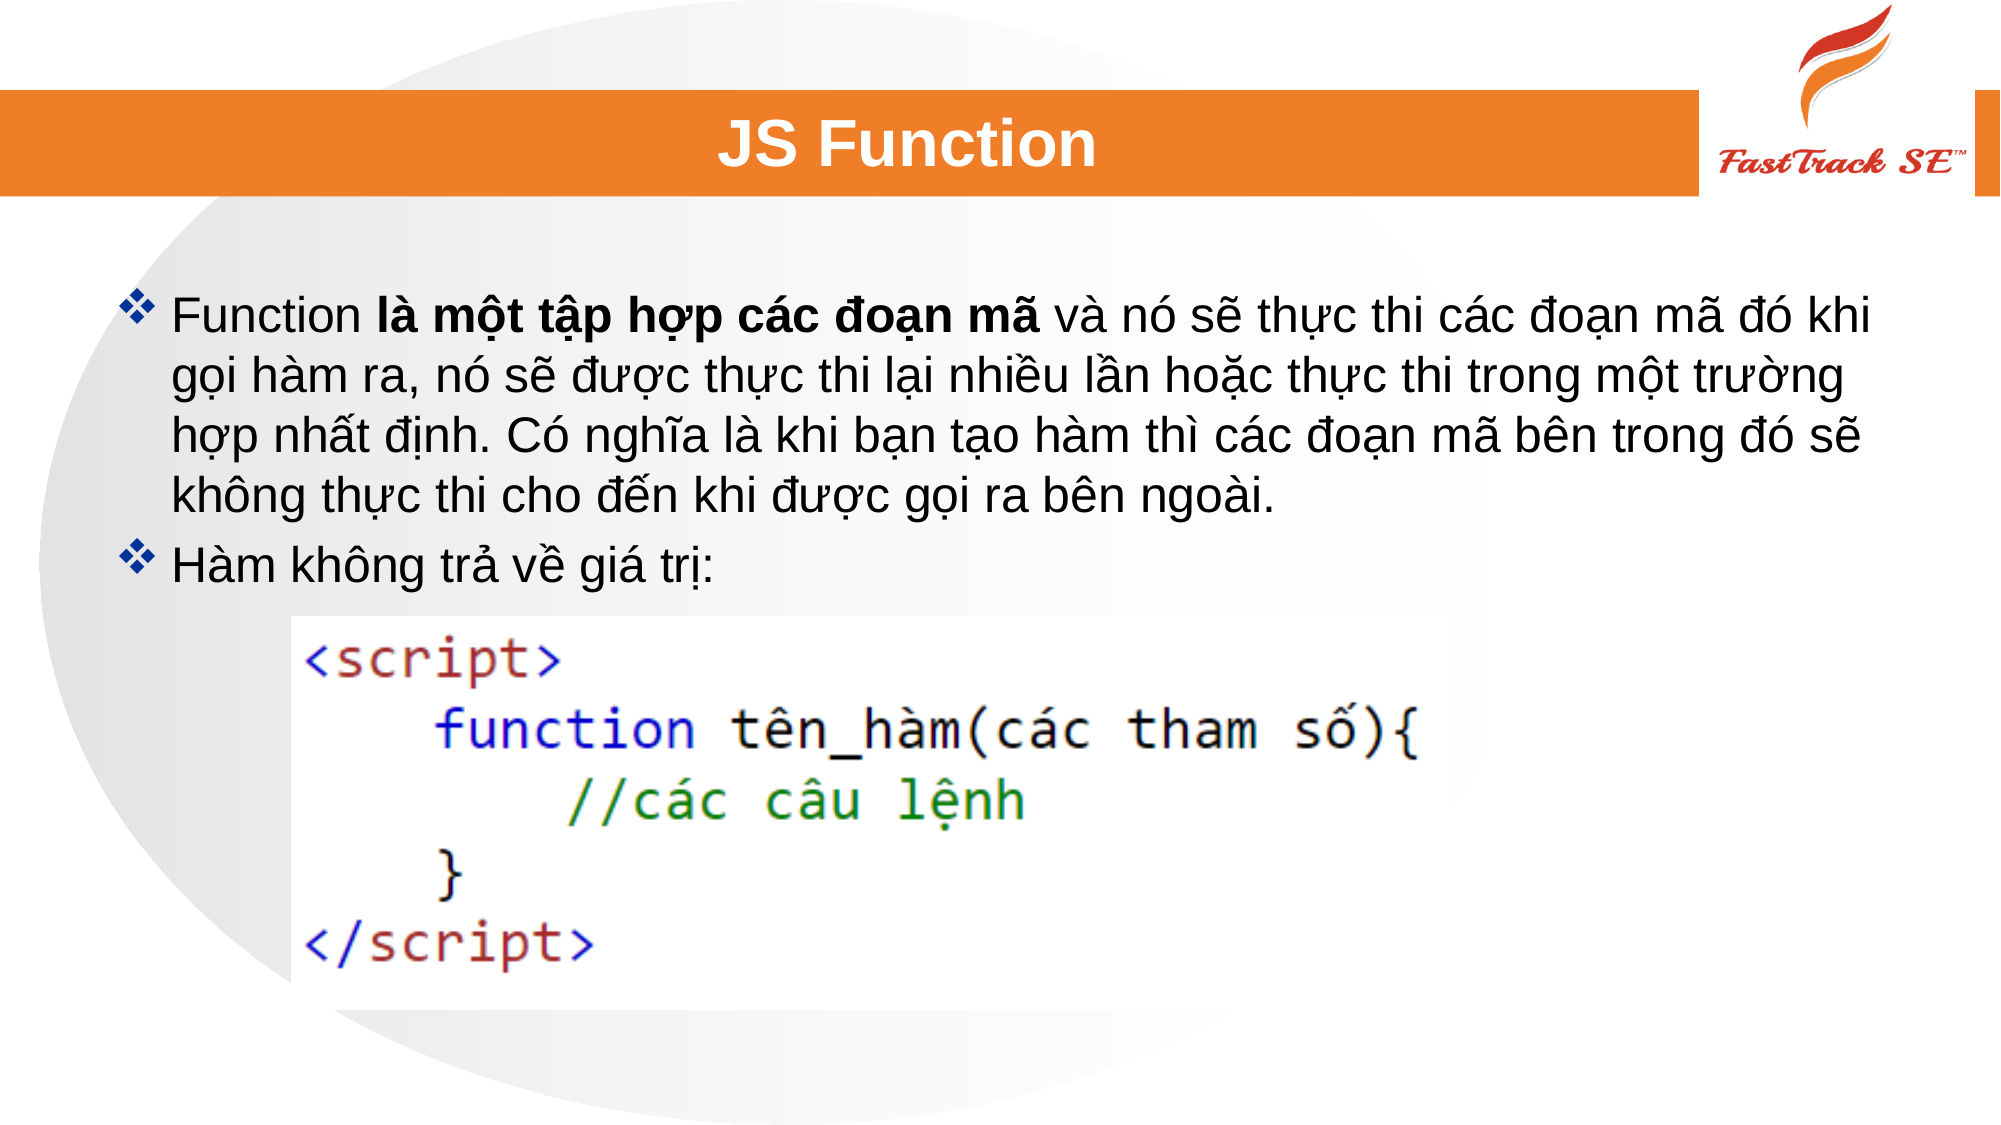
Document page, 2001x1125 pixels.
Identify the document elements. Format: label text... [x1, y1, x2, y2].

title JS Function [249, 99, 1567, 180]
list Function là một tập hợp các đoạn mã và nó sẽ thực thi các đoạn mã đó khi gọi hàm ra, nó sẽ được thực thi lại nhiều lần hoặc thực thi trong một trường hợp nhất định. Có nghĩa là khi bạn tạo hàm thì các đoạn mã bên trong đó sẽ không thực thi cho đến khi được gọi ra bên ngoài. Hàm không trả về giá trị: [99, 275, 1909, 1038]
picture [291, 616, 1449, 1010]
picture [1700, 0, 1975, 192]
